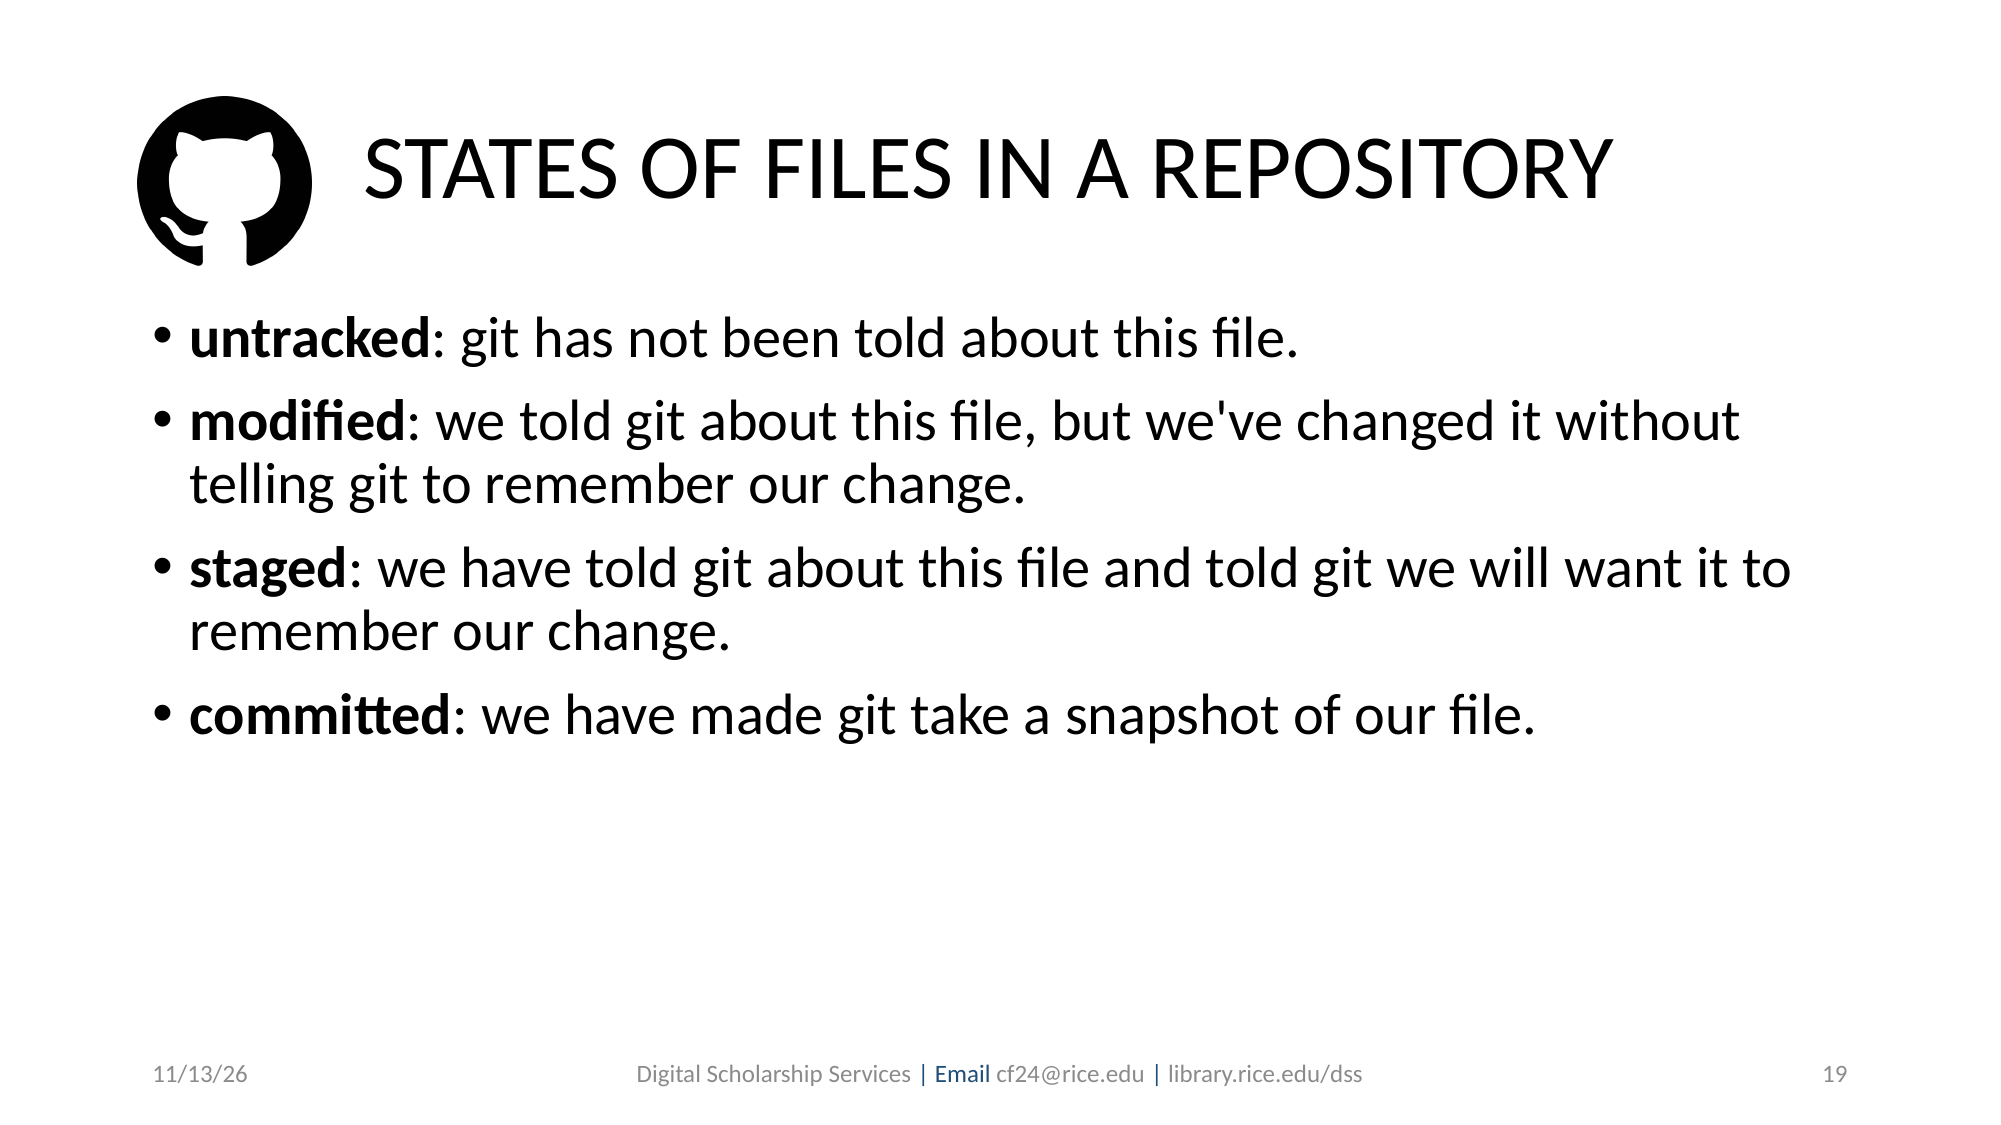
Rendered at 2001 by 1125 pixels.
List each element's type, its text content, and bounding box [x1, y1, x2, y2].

text_box Digital Scholarship Services | Email cf24@rice.edu | library.rice.edu/dss [587, 1042, 1413, 1103]
text_box 19 [1413, 1042, 1863, 1103]
text_box 9/29/2019 [137, 1042, 587, 1103]
text_box untracked: git has not been told about this file. modified: we told git about this file, but we've changed it without telling git to remember our change. staged: we have told git about this file and told git we will want it to remember our change. committed: we have made git take a snapshot of our file. [137, 299, 1863, 1014]
text_box STATES OF FILES IN A REPOSITORY [348, 59, 1863, 278]
picture [137, 96, 312, 270]
